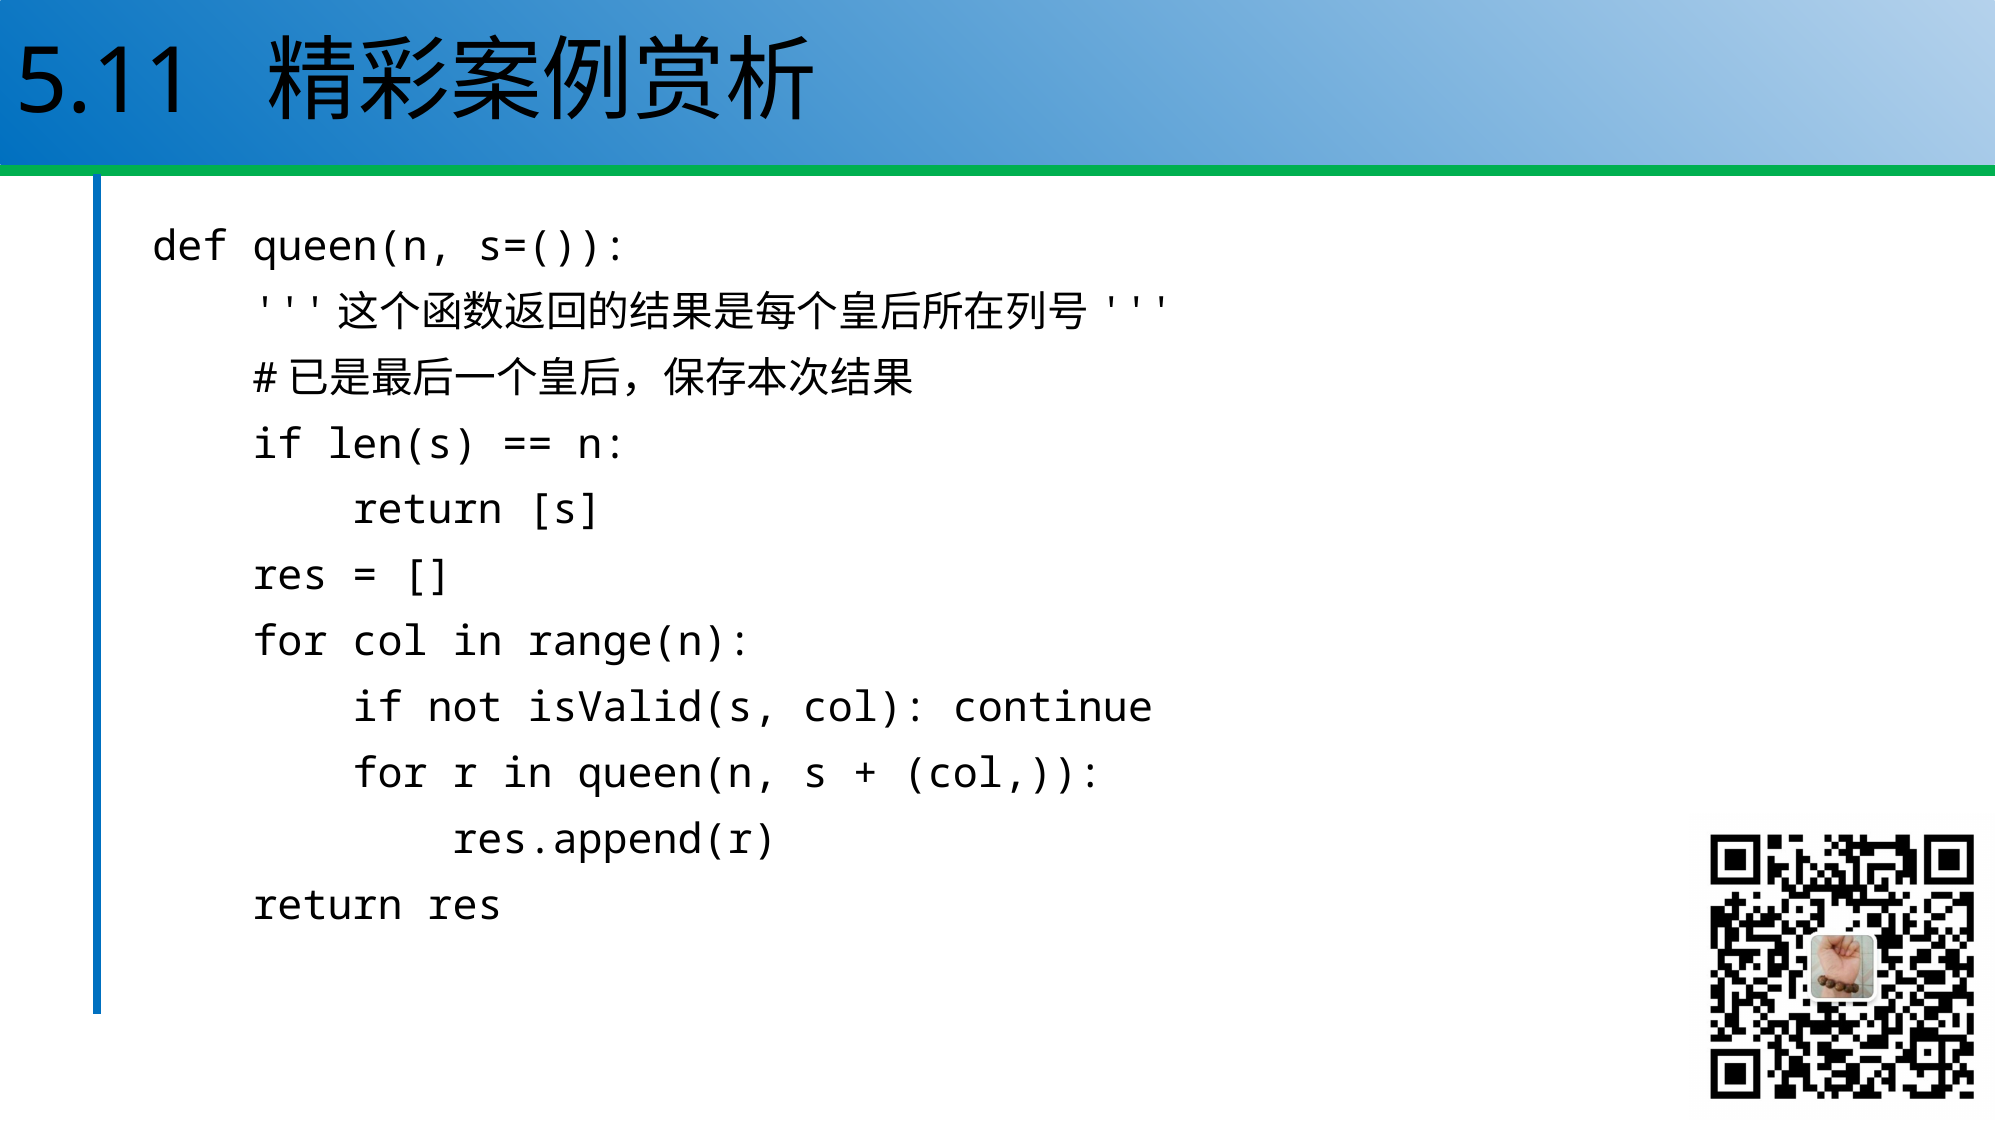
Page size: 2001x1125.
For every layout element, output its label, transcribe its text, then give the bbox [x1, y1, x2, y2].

picture [1689, 813, 1995, 1120]
slide_number [1412, 1042, 1863, 1103]
title 5.11 精彩案例赏析 [0, 0, 1995, 165]
list def queen(n, s=()): '''这个函数返回的结果是每个皇后所在列号''' #已是最后一个皇后，保存本次结果 if len(s) == n: return [s] res = [] for col in range(n): if not isValid(s, col): continue for r in queen(n, s + (col,)): res.append(r) return res [137, 216, 1863, 978]
